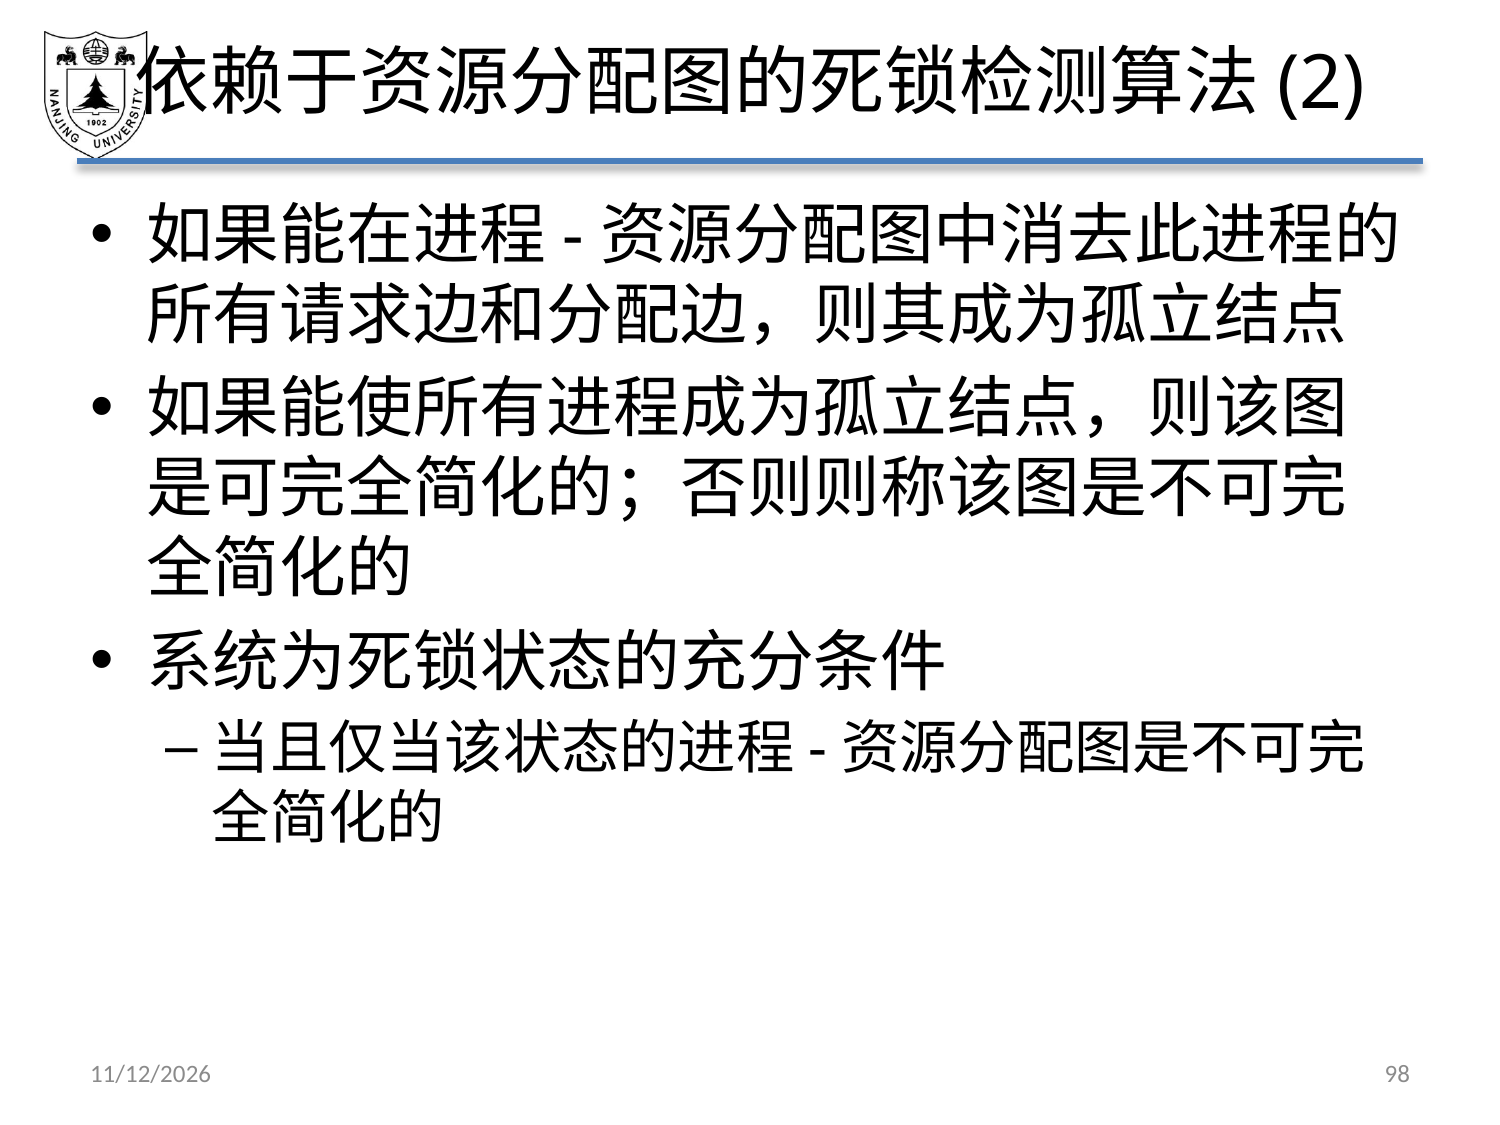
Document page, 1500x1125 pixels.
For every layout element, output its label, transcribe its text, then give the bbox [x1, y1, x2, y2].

picture [41, 30, 75, 161]
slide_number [75, 1042, 425, 1103]
slide_number 98 [1074, 1042, 1425, 1103]
list 如果能在进程-资源分配图中消去此进程的所有请求边和分配边，则其成为孤立结点 如果能使所有进程成为孤立结点，则该图是可完全简化的；否则则称该图是不可完全简化的 系统为死锁状态的充分条件 当且仅当该状态的进程-资源分配图是不可完全简化的 [75, 184, 1425, 1005]
title 依赖于资源分配图的死锁检测算法(2) [75, 0, 1425, 161]
